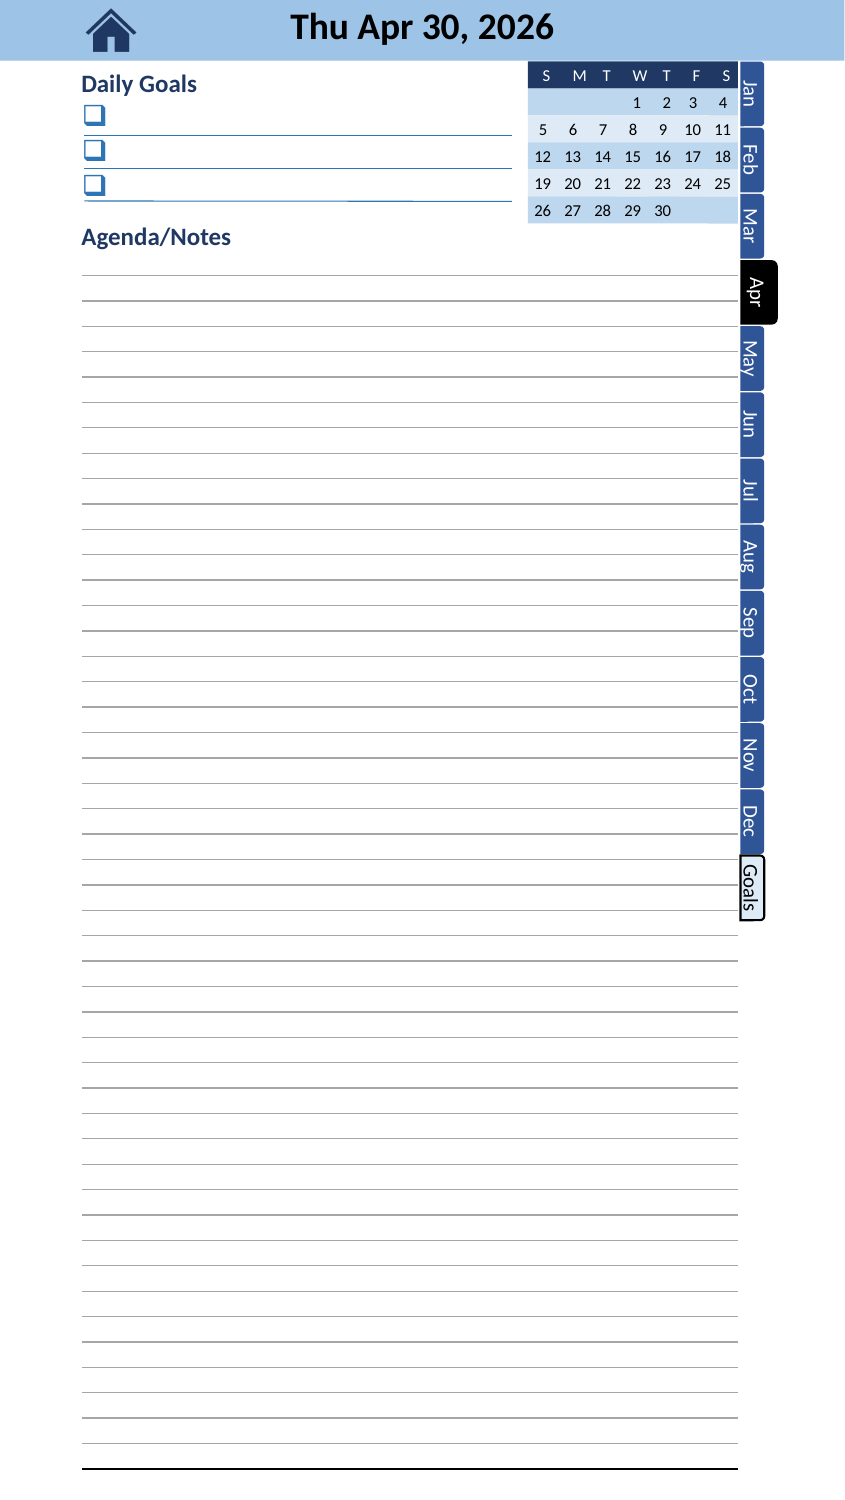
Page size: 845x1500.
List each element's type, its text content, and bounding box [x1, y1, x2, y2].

list Thu Apr 30, 2026 [190, 0, 655, 61]
picture [82, 1, 140, 59]
